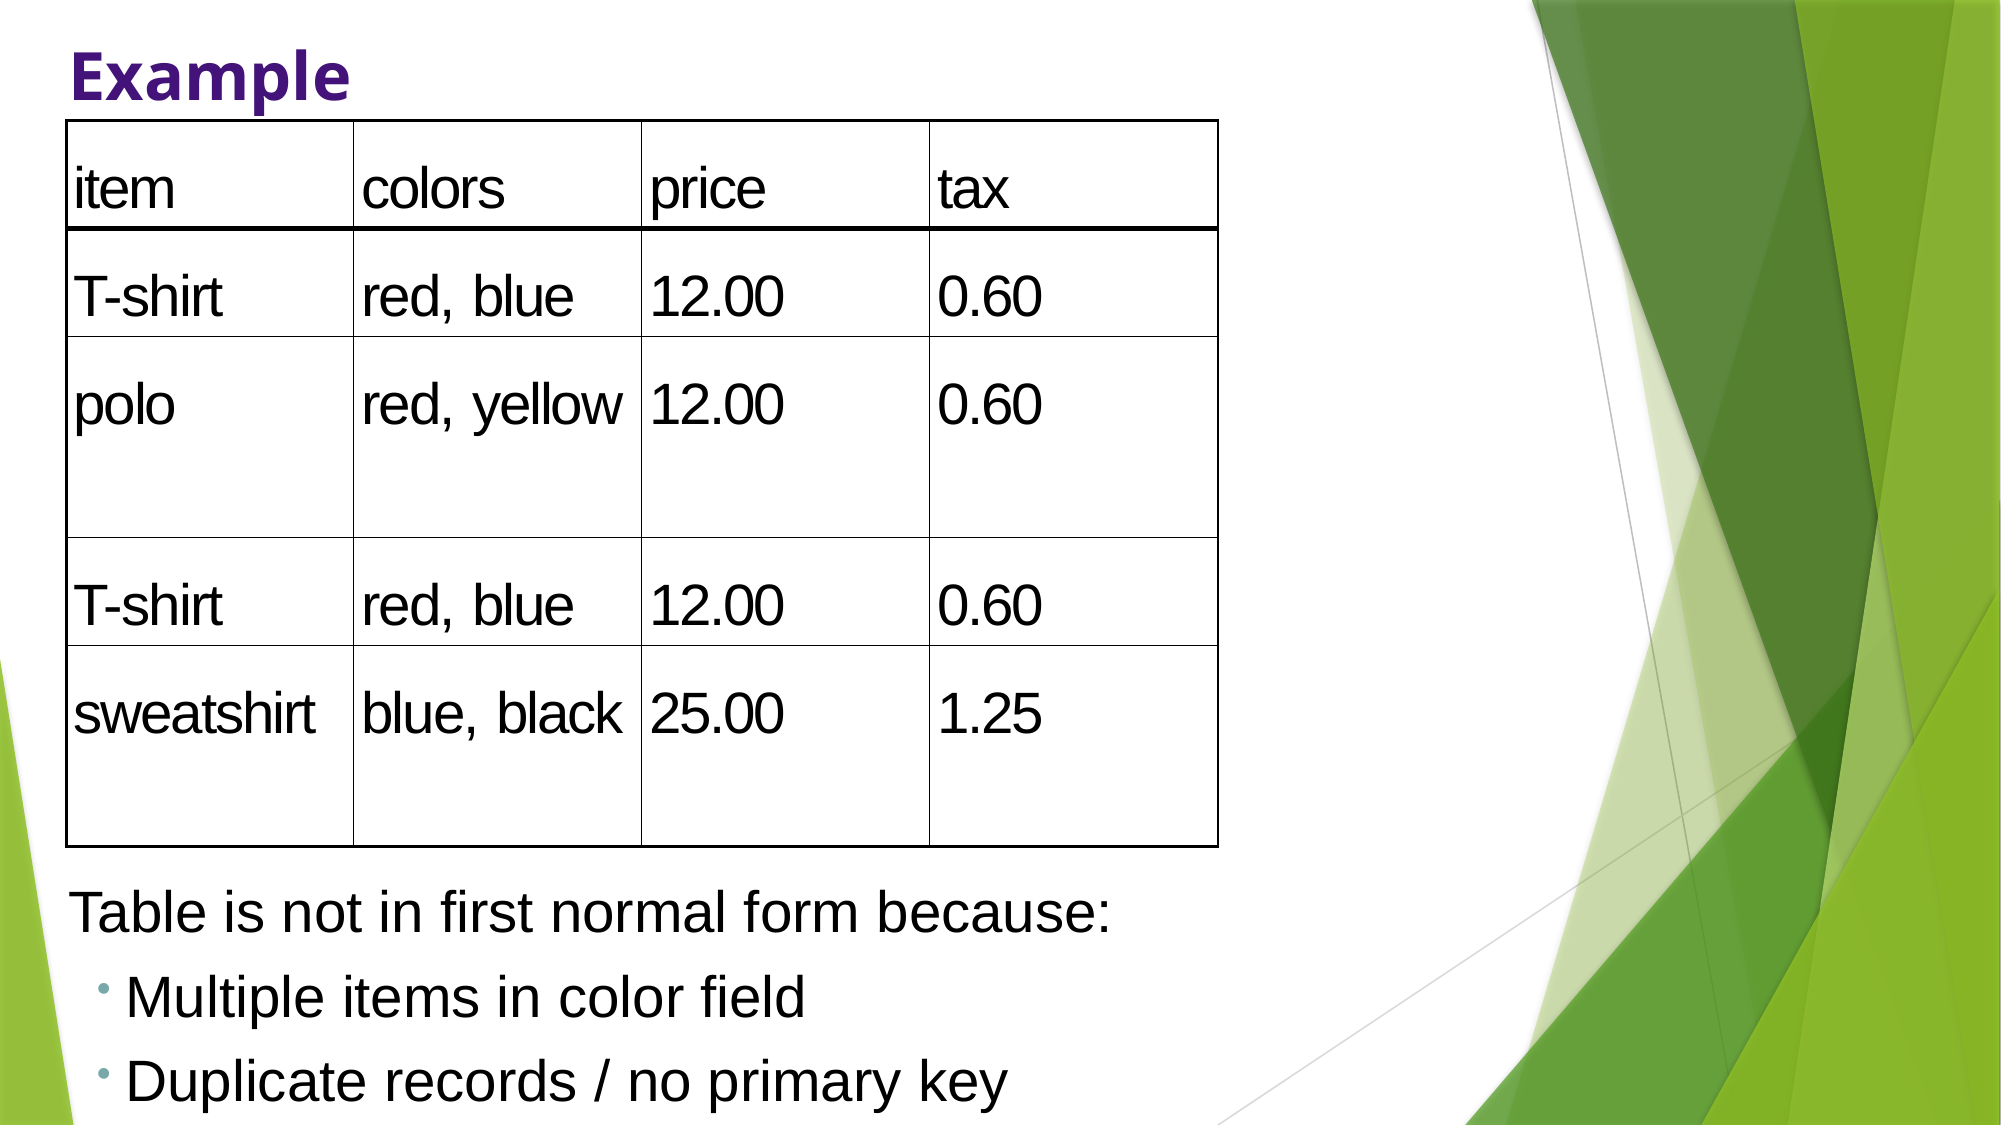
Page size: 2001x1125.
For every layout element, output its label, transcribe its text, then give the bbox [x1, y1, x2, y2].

table_cell polo [68, 337, 353, 537]
table_header item [68, 122, 353, 226]
table_cell 0.60 [930, 231, 1217, 336]
table_header colors [354, 122, 641, 226]
table_cell 1.25 [930, 646, 1217, 845]
table_header price [642, 122, 929, 226]
table_cell T-shirt [68, 538, 353, 645]
table_cell red, blue [354, 231, 641, 336]
table_cell T-shirt [68, 231, 353, 336]
table_cell 12.00 [642, 231, 929, 336]
text_box Table is not in first normal form because: Multiple items in color field Duplicate records / no primary key [66, 856, 1750, 1114]
table_cell 0.60 [930, 337, 1217, 537]
table_cell red, yellow [354, 337, 641, 537]
table_cell 25.00 [642, 646, 929, 845]
table_cell 0.60 [930, 538, 1217, 645]
table_cell 12.00 [642, 538, 929, 645]
text_box Example [66, 32, 388, 115]
table_header tax [930, 122, 1217, 226]
table_cell blue, black [354, 646, 641, 845]
table_cell sweatshirt [68, 646, 353, 845]
table_cell 12.00 [642, 337, 929, 537]
table_cell red, blue [354, 538, 641, 645]
